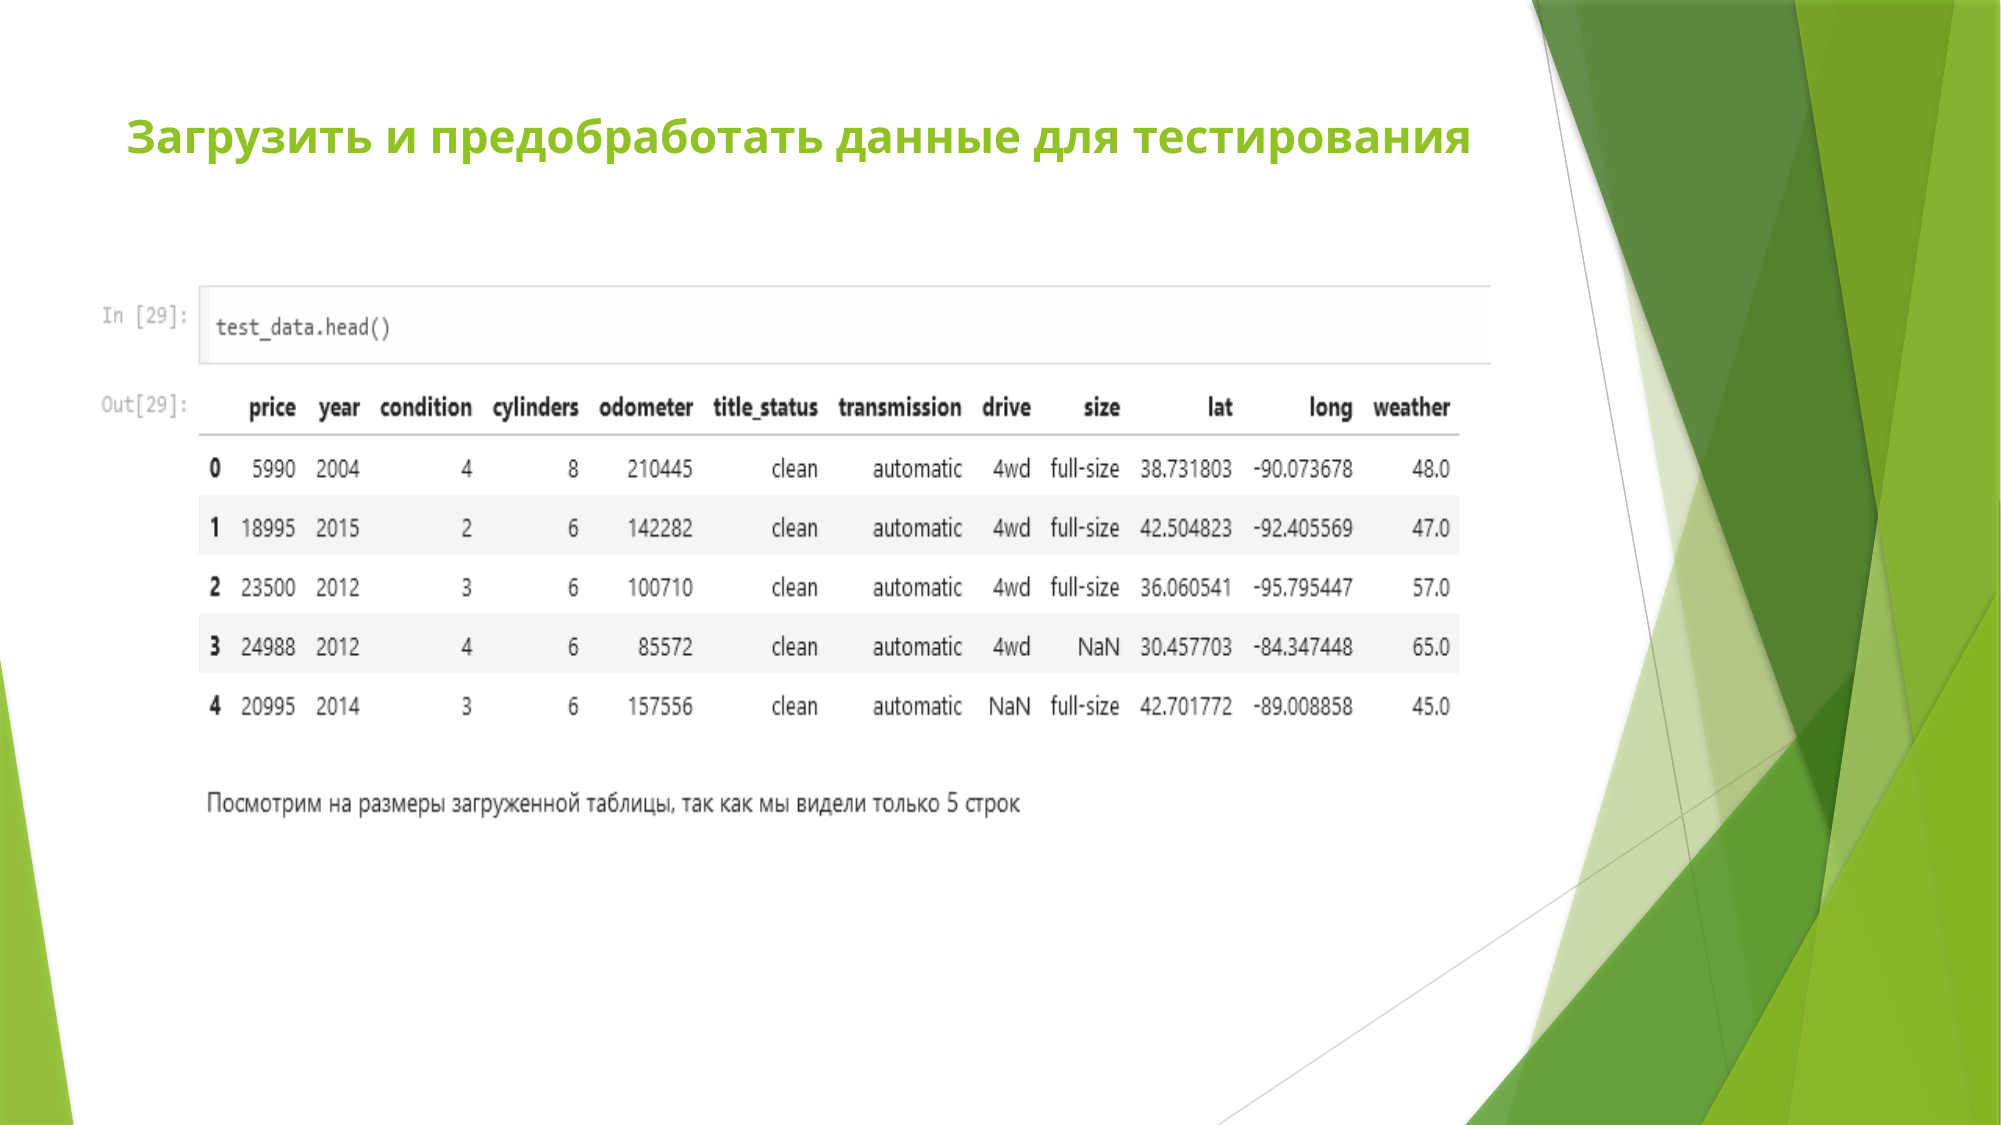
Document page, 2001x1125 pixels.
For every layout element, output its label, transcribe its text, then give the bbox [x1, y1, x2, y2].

title Загрузить и предобработать данные для тестирования [111, 99, 1522, 233]
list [88, 268, 1491, 845]
